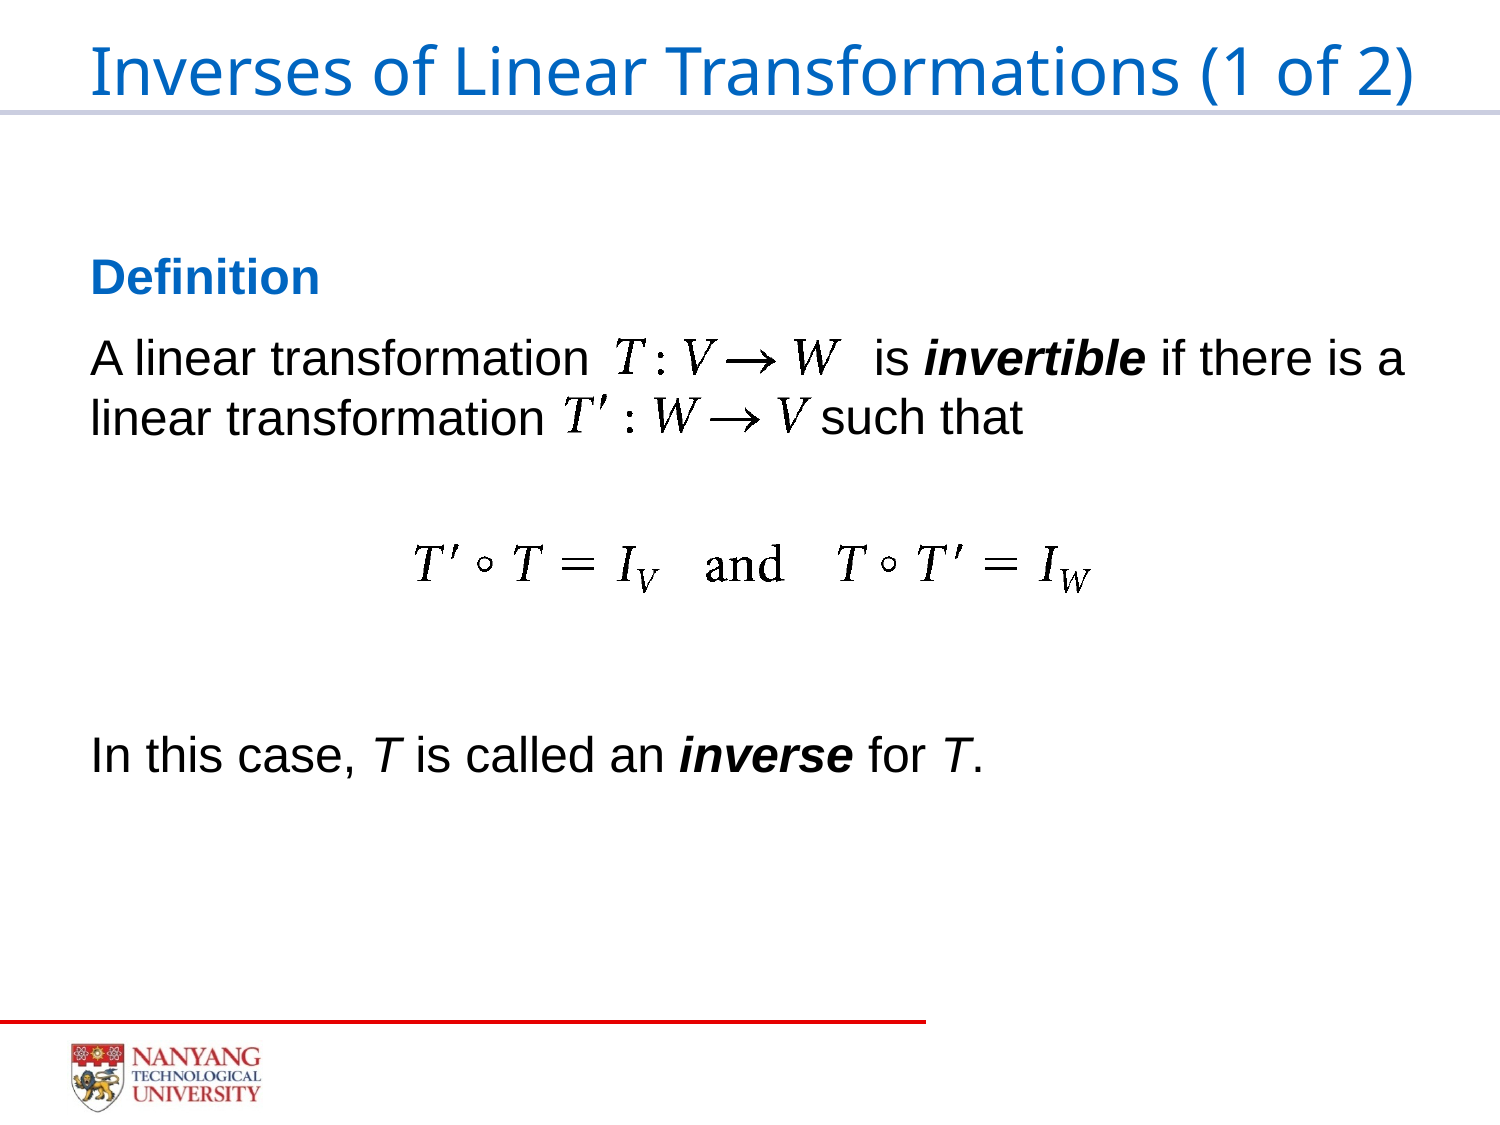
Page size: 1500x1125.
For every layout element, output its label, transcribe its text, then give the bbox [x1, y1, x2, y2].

text_box is invertible if there is a linear transformation [74, 318, 1425, 439]
text_box such that [815, 377, 1064, 450]
text_box Definition A linear transformation [75, 236, 658, 318]
picture [399, 537, 1101, 602]
picture [67, 1040, 263, 1115]
picture [556, 325, 849, 439]
text_box Inverses of Linear Transformations (1 of 2) [75, 0, 1483, 168]
